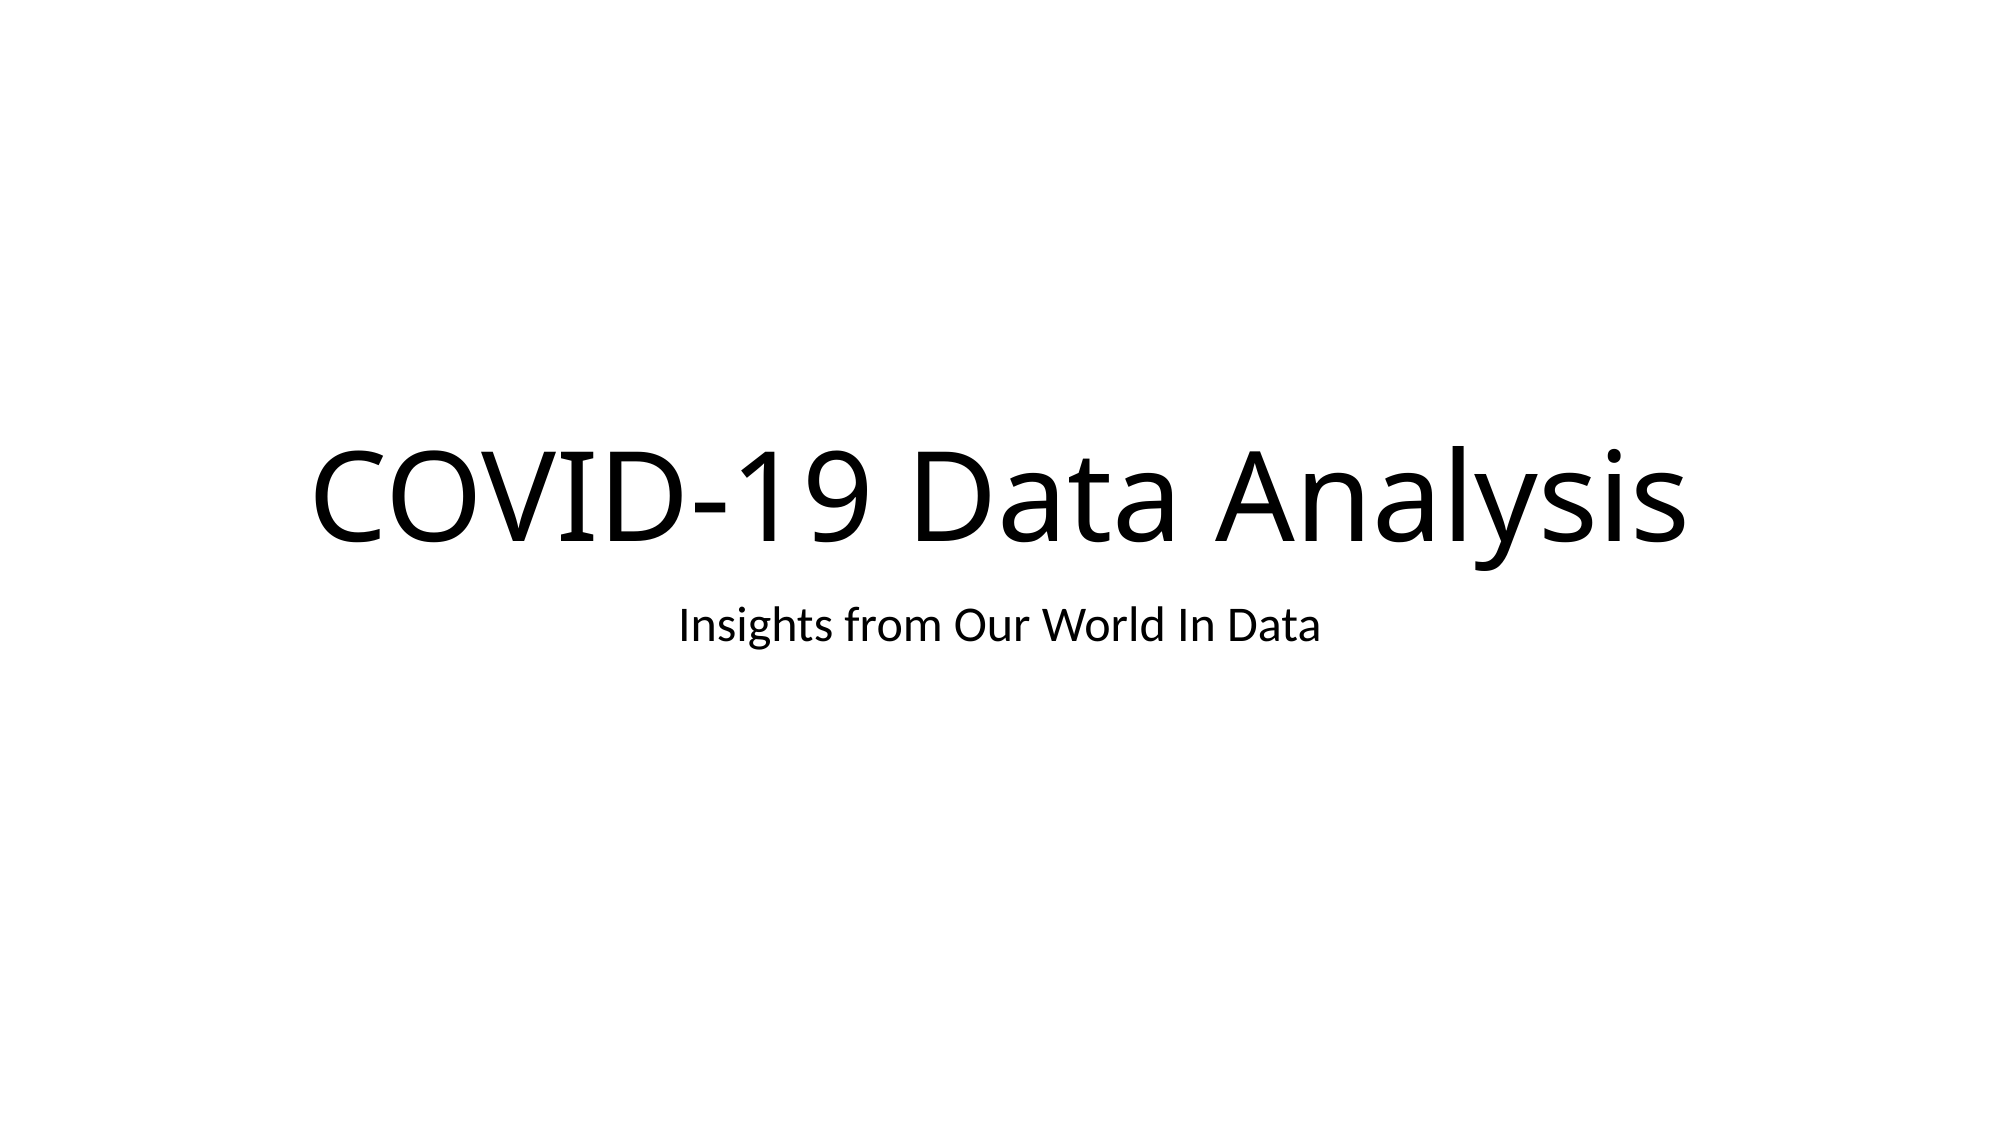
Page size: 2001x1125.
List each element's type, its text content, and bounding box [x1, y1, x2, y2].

subtitle Insights from Our World In Data [249, 590, 1750, 863]
title COVID-19 Data Analysis [249, 184, 1750, 576]
